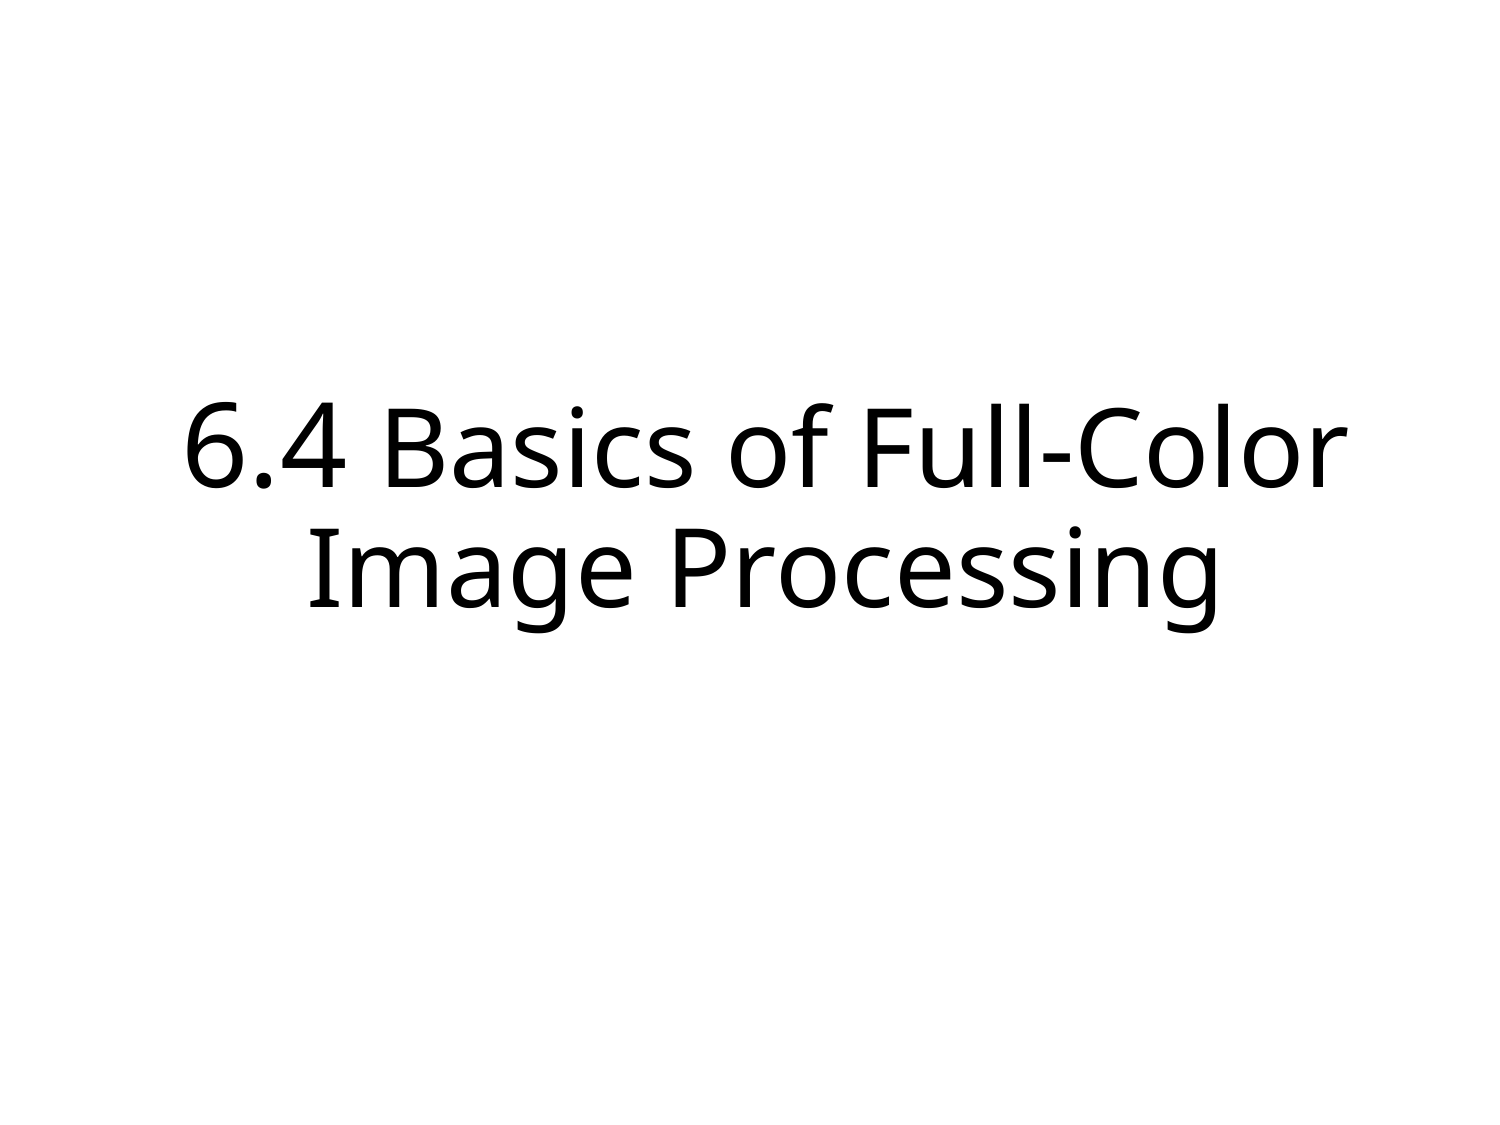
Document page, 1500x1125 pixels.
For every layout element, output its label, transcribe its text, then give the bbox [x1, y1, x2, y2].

title 6.4 Basics of Full-Color Image Processing [74, 248, 1458, 639]
